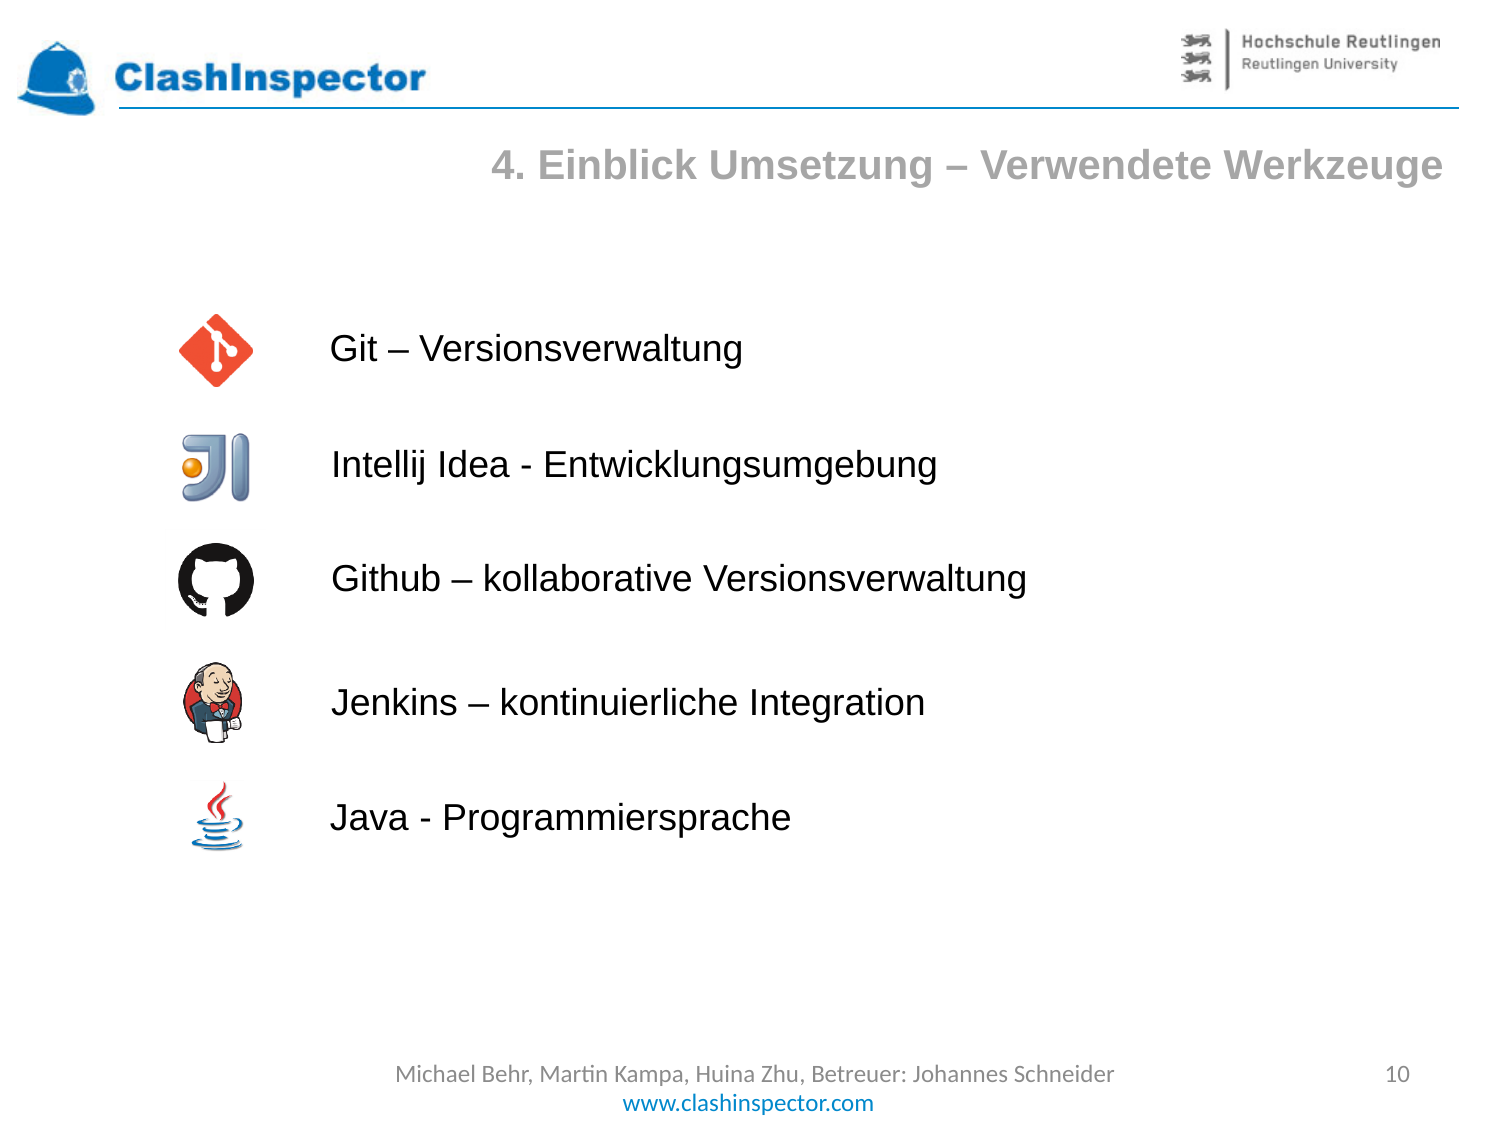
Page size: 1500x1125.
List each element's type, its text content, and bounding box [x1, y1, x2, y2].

text_box Jenkins – kontinuierliche Integration [316, 670, 941, 730]
text_box 4. Einblick Umsetzung – Verwendete Werkzeuge [395, 130, 1459, 196]
text_box Github – kollaborative Versionsverwaltung [316, 546, 1043, 607]
picture [182, 662, 242, 744]
slide_number 10 [1198, 1042, 1425, 1103]
text_box Git – Versionsverwaltung [314, 316, 759, 376]
picture [181, 433, 250, 502]
text_box Intellij Idea - Entwicklungsumgebung [316, 432, 953, 492]
picture [17, 40, 487, 119]
picture [165, 528, 266, 630]
footer Michael Behr, Martin Kampa, Huina Zhu, Betreuer: Johannes Schneider [360, 1042, 1152, 1103]
text_box Java - Programmiersprache [315, 785, 807, 846]
picture [179, 314, 253, 387]
picture [1181, 28, 1440, 94]
picture [189, 780, 244, 852]
